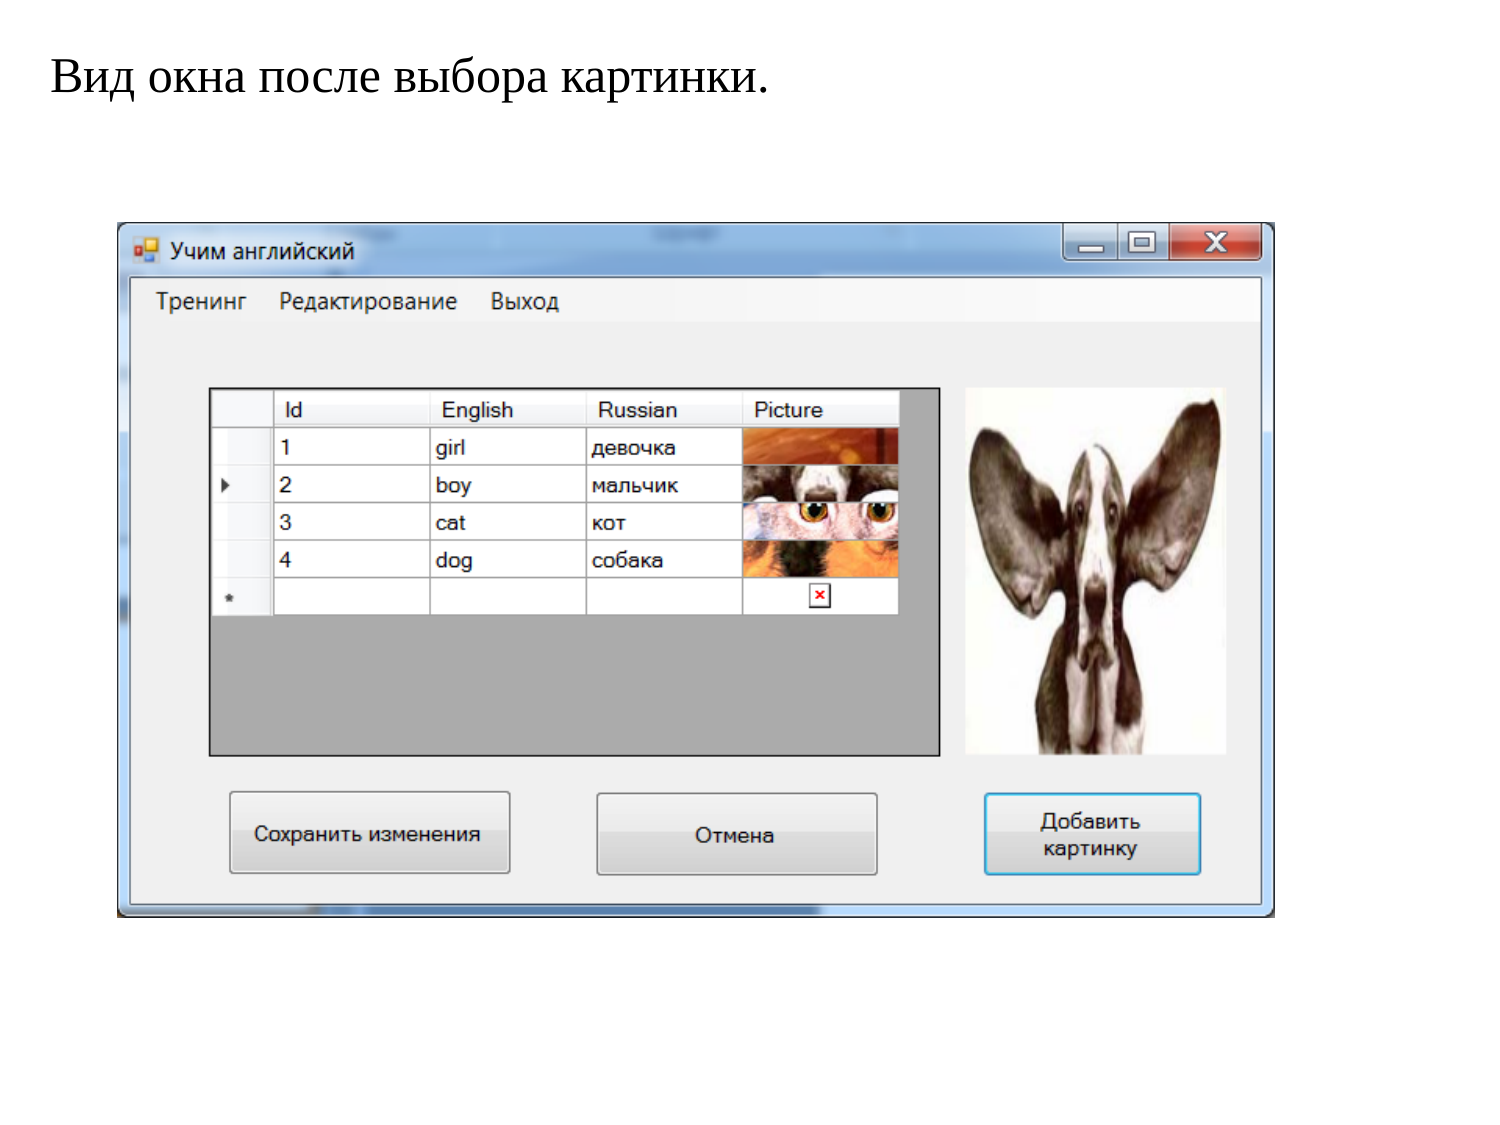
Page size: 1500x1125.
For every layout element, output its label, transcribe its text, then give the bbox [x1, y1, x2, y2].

picture [116, 222, 1276, 919]
text_box Вид окна после выбора картинки. [35, 35, 1336, 110]
